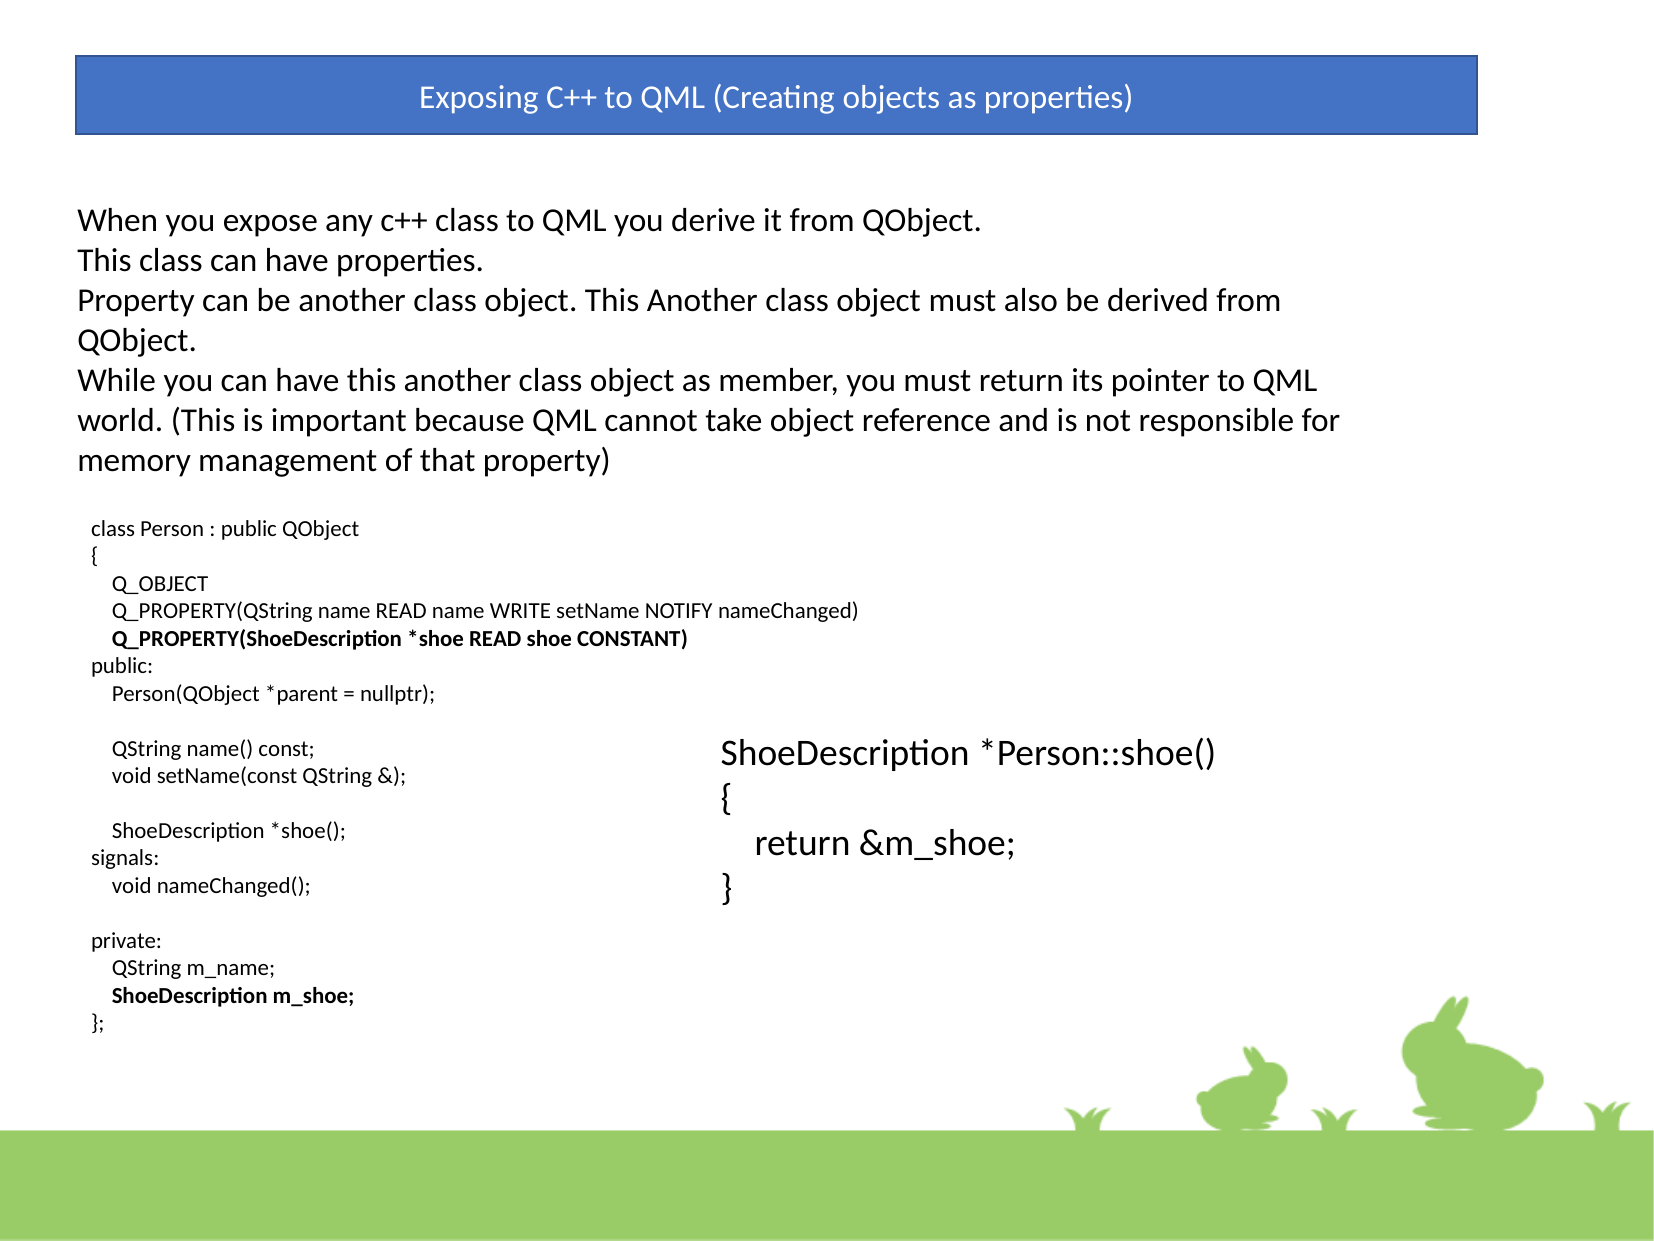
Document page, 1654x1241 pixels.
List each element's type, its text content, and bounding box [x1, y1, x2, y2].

text_box ShoeDescription *Person::shoe() { return &m_shoe; } [705, 720, 1533, 915]
text_box When you expose any c++ class to QML you derive it from QObject. This class can have properties. Property can be another class object. This Another class object must also be derived from QObject. While you can have this another class object as member, you must return its pointer to QML world. (This is important because QML cannot take object reference and is not responsible for memory management of that property) [62, 191, 1414, 606]
text_box Exposing C++ to QML (Creating objects as properties) [75, 55, 1478, 135]
text_box class Person : public QObject { Q_OBJECT Q_PROPERTY(QString name READ name WRITE setName NOTIFY nameChanged) Q_PROPERTY(ShoeDescription *shoe READ shoe CONSTANT) public: Person(QObject *parent = nullptr); QString name() const; void setName(const QString &); ShoeDescription *shoe(); signals: void nameChanged(); private: QString m_name; ShoeDescription m_shoe; }; [76, 506, 904, 1043]
picture [0, 0, 1654, 1241]
